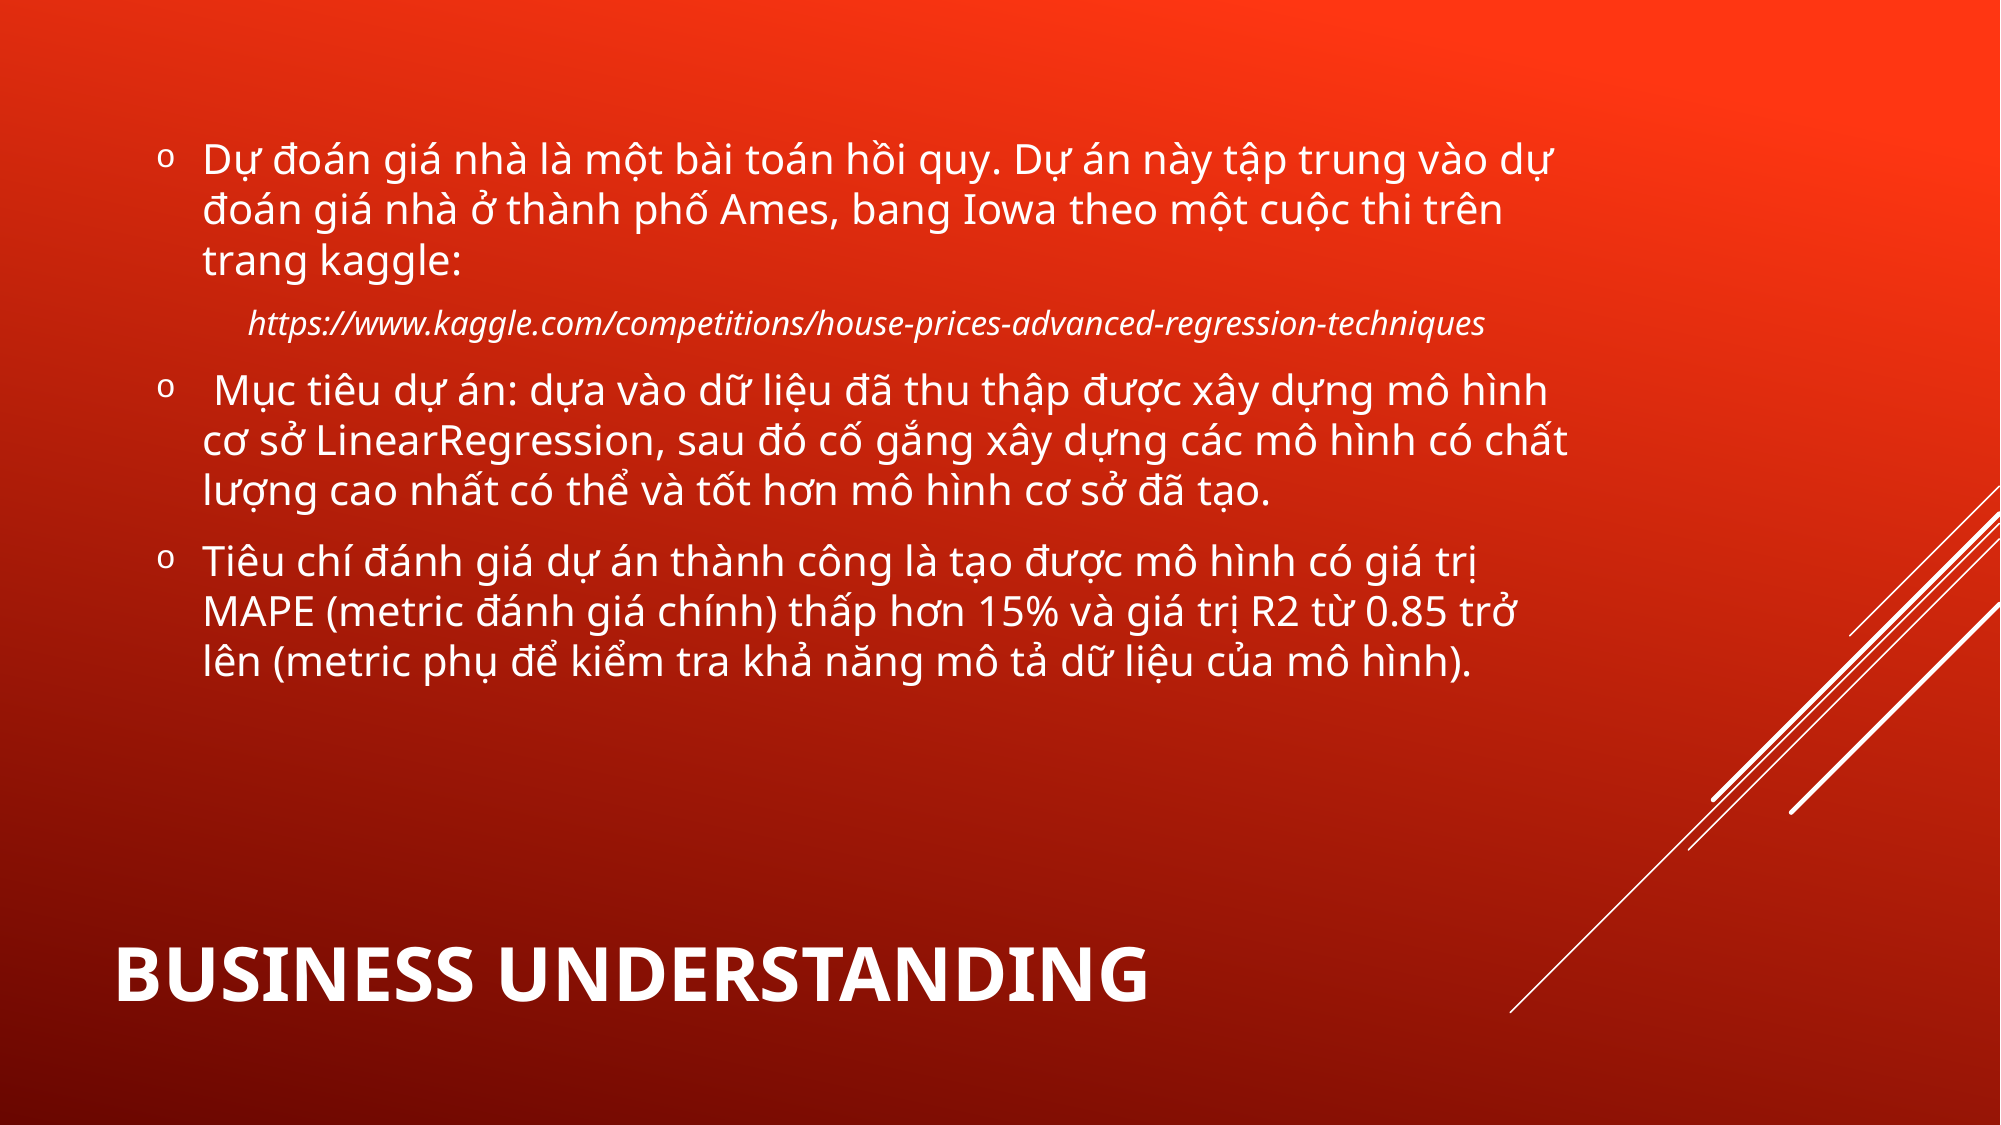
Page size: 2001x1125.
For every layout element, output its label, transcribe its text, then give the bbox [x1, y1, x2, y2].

title Business understanding [97, 918, 1498, 1125]
list Dự đoán giá nhà là một bài toán hồi quy. Dự án này tập trung vào dự đoán giá nhà ở thành phố Ames, bang Iowa theo một cuộc thi trên trang kaggle: https://www.kaggle.com/competitions/house-prices-advanced-regression-techniques Mục tiêu dự án: dựa vào dữ liệu đã thu thập được xây dựng mô hình cơ sở LinearRegression, sau đó cố gắng xây dựng các mô hình có chất lượng cao nhất có thể và tốt hơn mô hình cơ sở đã tạo. Tiêu chí đánh giá dự án thành công là tạo được mô hình có giá trị MAPE (metric đánh giá chính) thấp hơn 15% và giá trị R2 từ 0.85 trở lên (metric phụ để kiểm tra khả năng mô tả dữ liệu của mô hình). [140, 125, 1595, 876]
